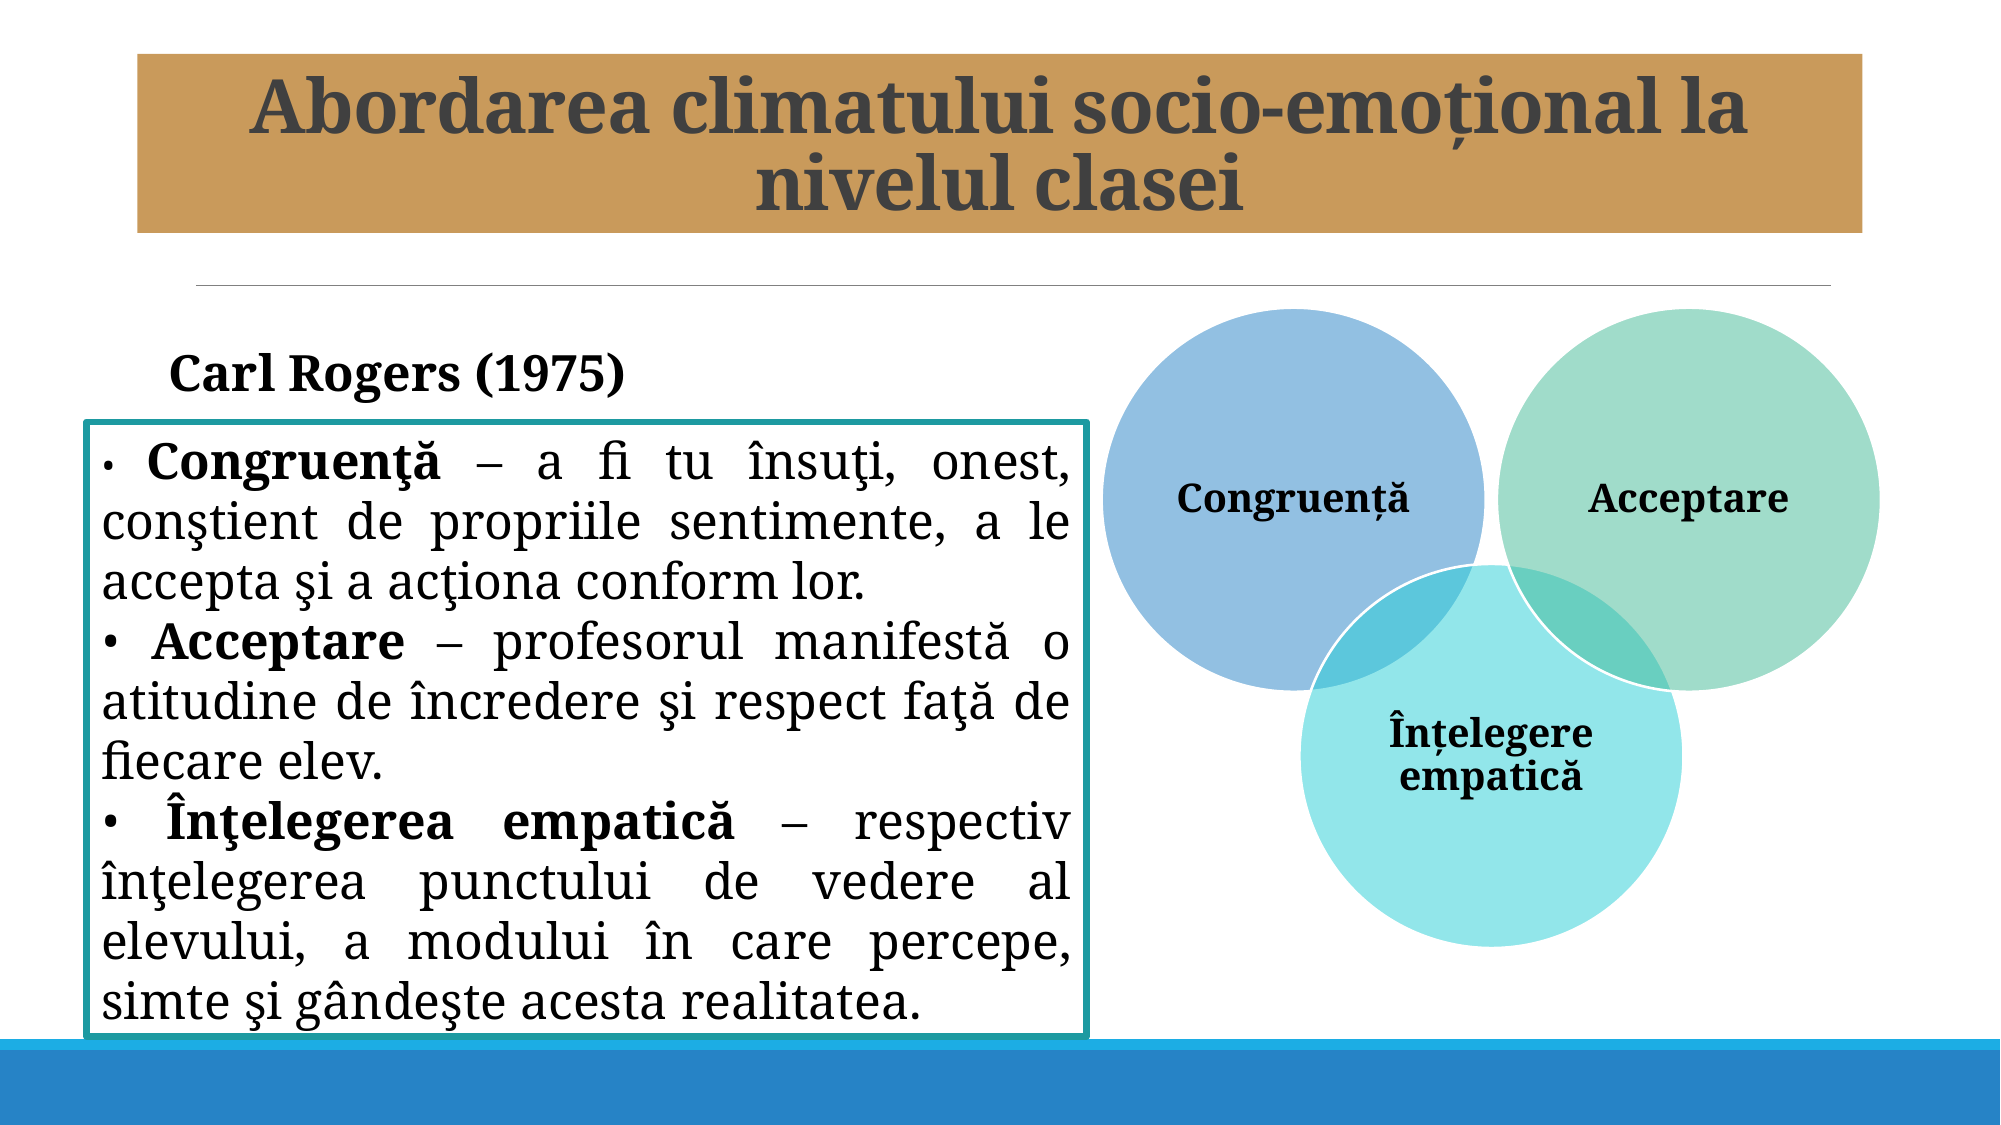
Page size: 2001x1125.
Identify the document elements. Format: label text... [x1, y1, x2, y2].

title Abordarea climatului socio-emoțional la nivelul clasei [137, 53, 1863, 233]
text_box • Congruenţă – a fi tu însuţi, onest, conştient de propriile sentimente, a le accepta şi a acţiona conform lor. • Acceptare – profesorul manifestă o atitudine de încredere şi respect faţă de fiecare elev. • Înţelegerea empatică – respectiv înţelegerea punctului de vedere al elevului, a modului în care percepe, simte şi gândeşte acesta realitatea. [86, 421, 1087, 1037]
text_box Carl Rogers (1975) [153, 334, 687, 410]
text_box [1072, 307, 1911, 949]
